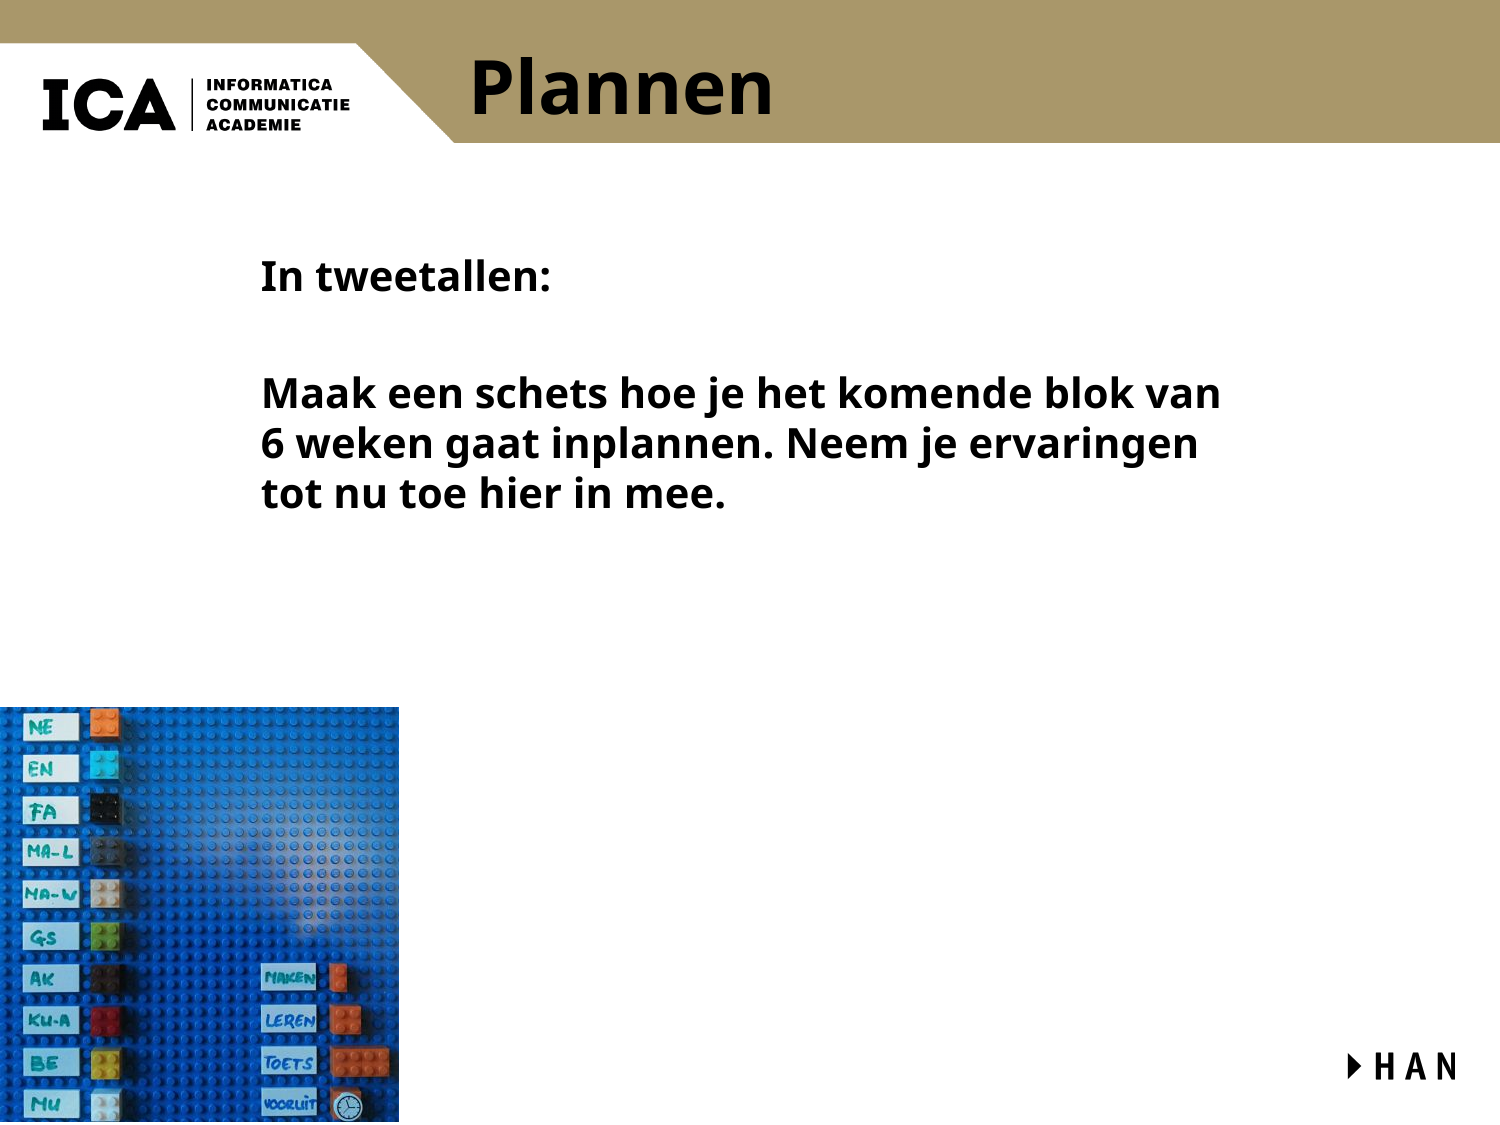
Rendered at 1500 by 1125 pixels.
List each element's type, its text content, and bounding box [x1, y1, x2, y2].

list In tweetallen: Maak een schets hoe je het komende blok van 6 weken gaat inplannen. Neem je ervaringen tot nu toe hier in mee. [245, 242, 1247, 891]
title Plannen [453, 31, 1455, 139]
picture [0, 707, 399, 1123]
